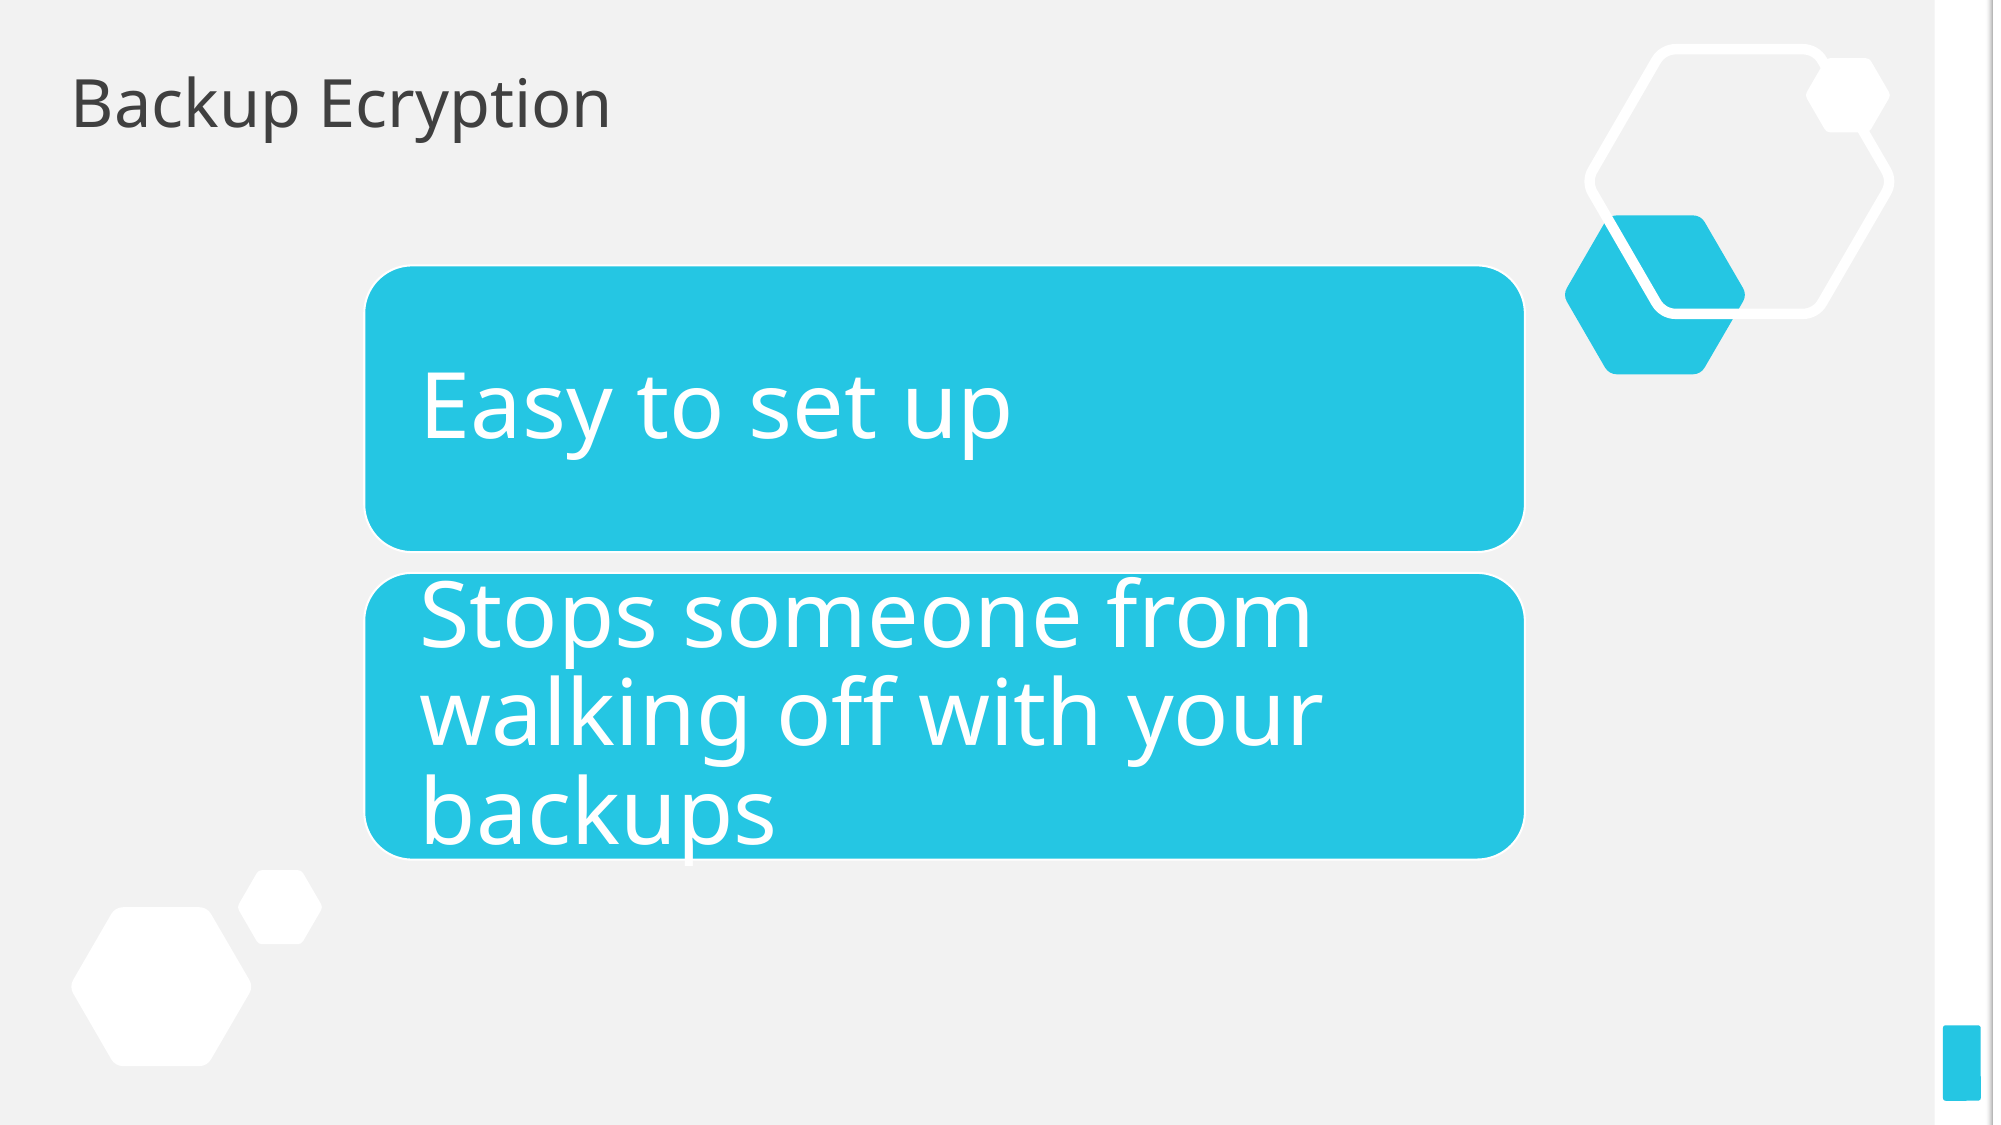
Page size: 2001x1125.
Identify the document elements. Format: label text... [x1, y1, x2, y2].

title Backup Ecryption [70, 70, 1930, 142]
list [364, 244, 1525, 881]
